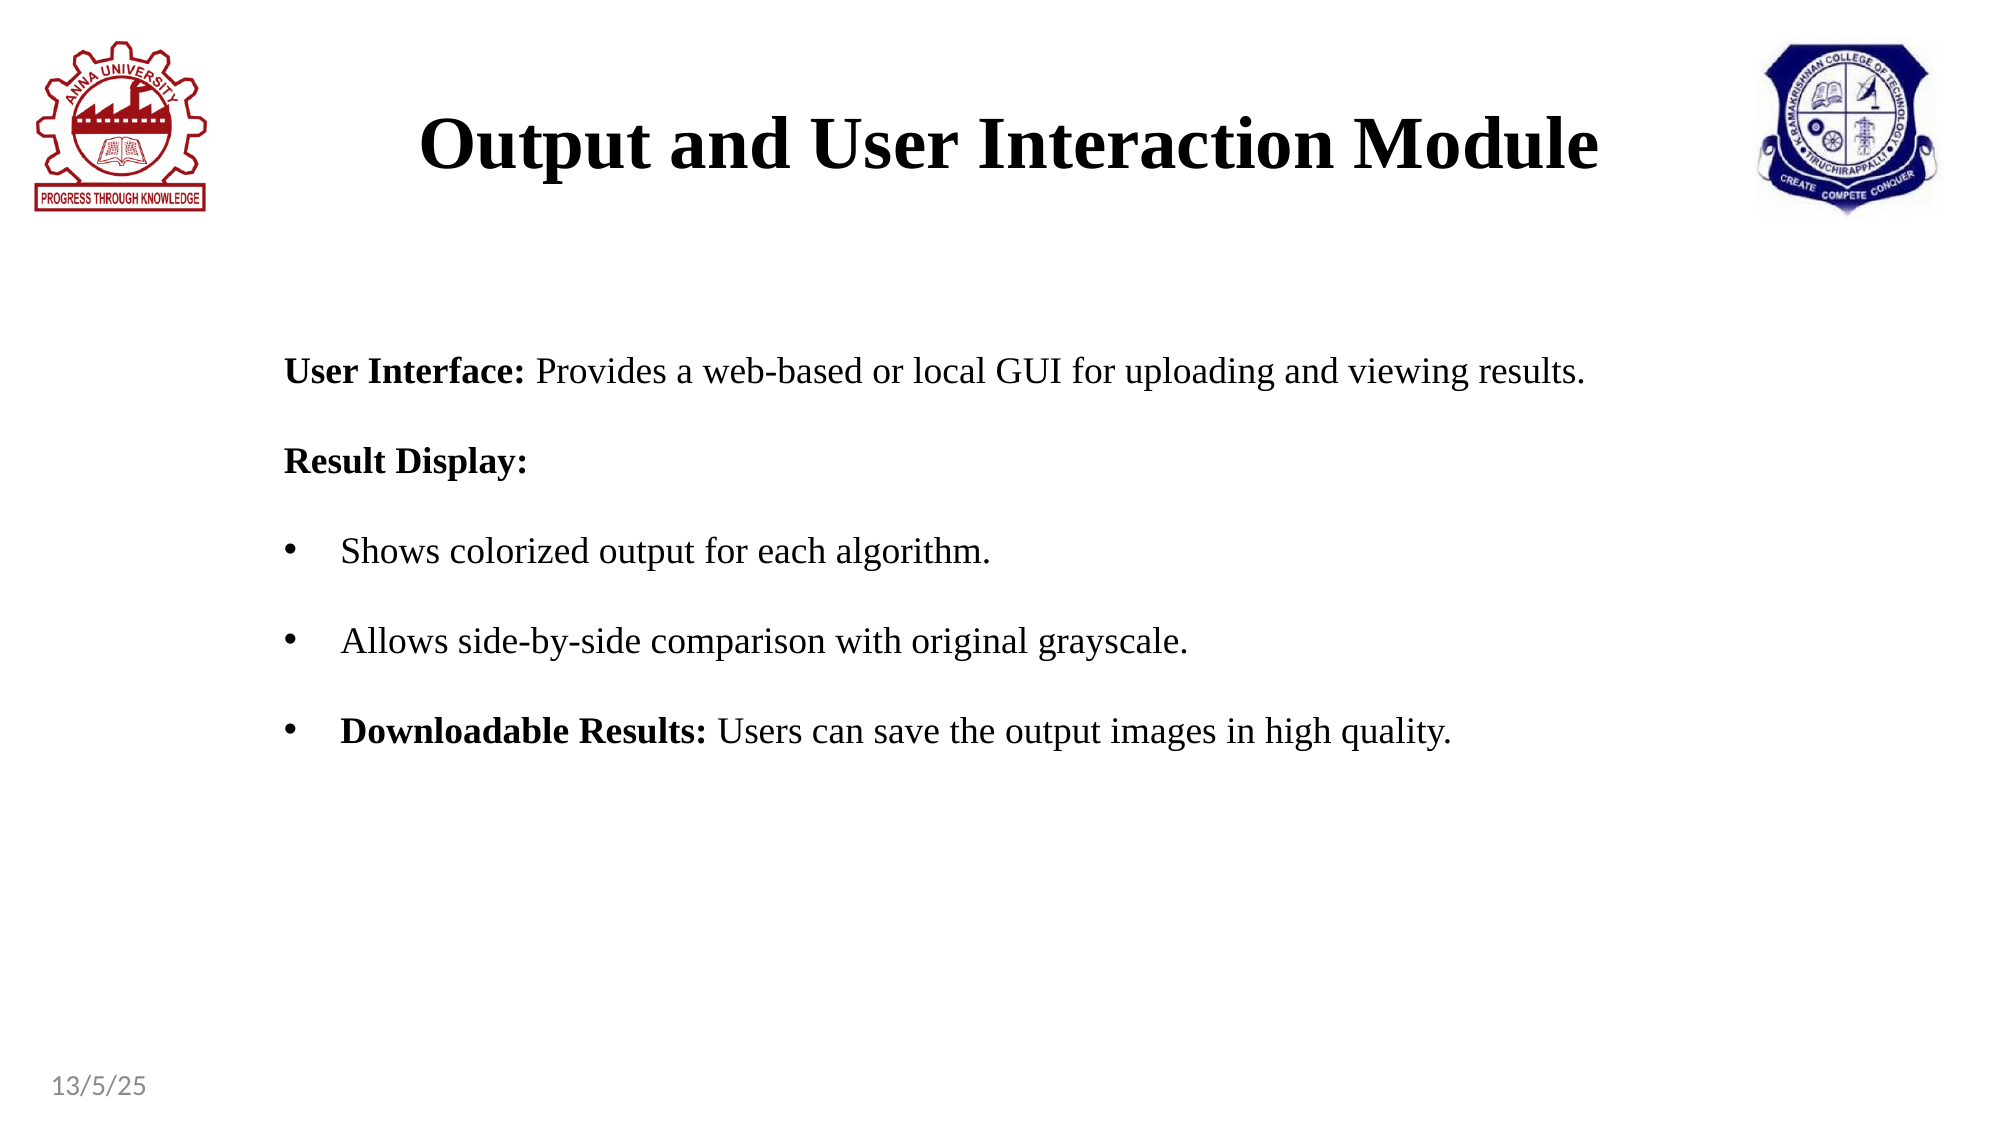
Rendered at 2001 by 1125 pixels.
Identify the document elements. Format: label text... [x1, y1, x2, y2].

picture [1753, 38, 1944, 220]
text_box 13/5/25 [35, 1058, 199, 1109]
picture [32, 39, 208, 213]
text_box User Interface: Provides a web-based or local GUI for uploading and viewing results. Result Display: Shows colorized output for each algorithm. Allows side-by-side comparison with original grayscale. Downloadable Results: Users can save the output images in high quality. [194, 338, 1806, 759]
title Output and User Interaction Module [137, 80, 1863, 298]
